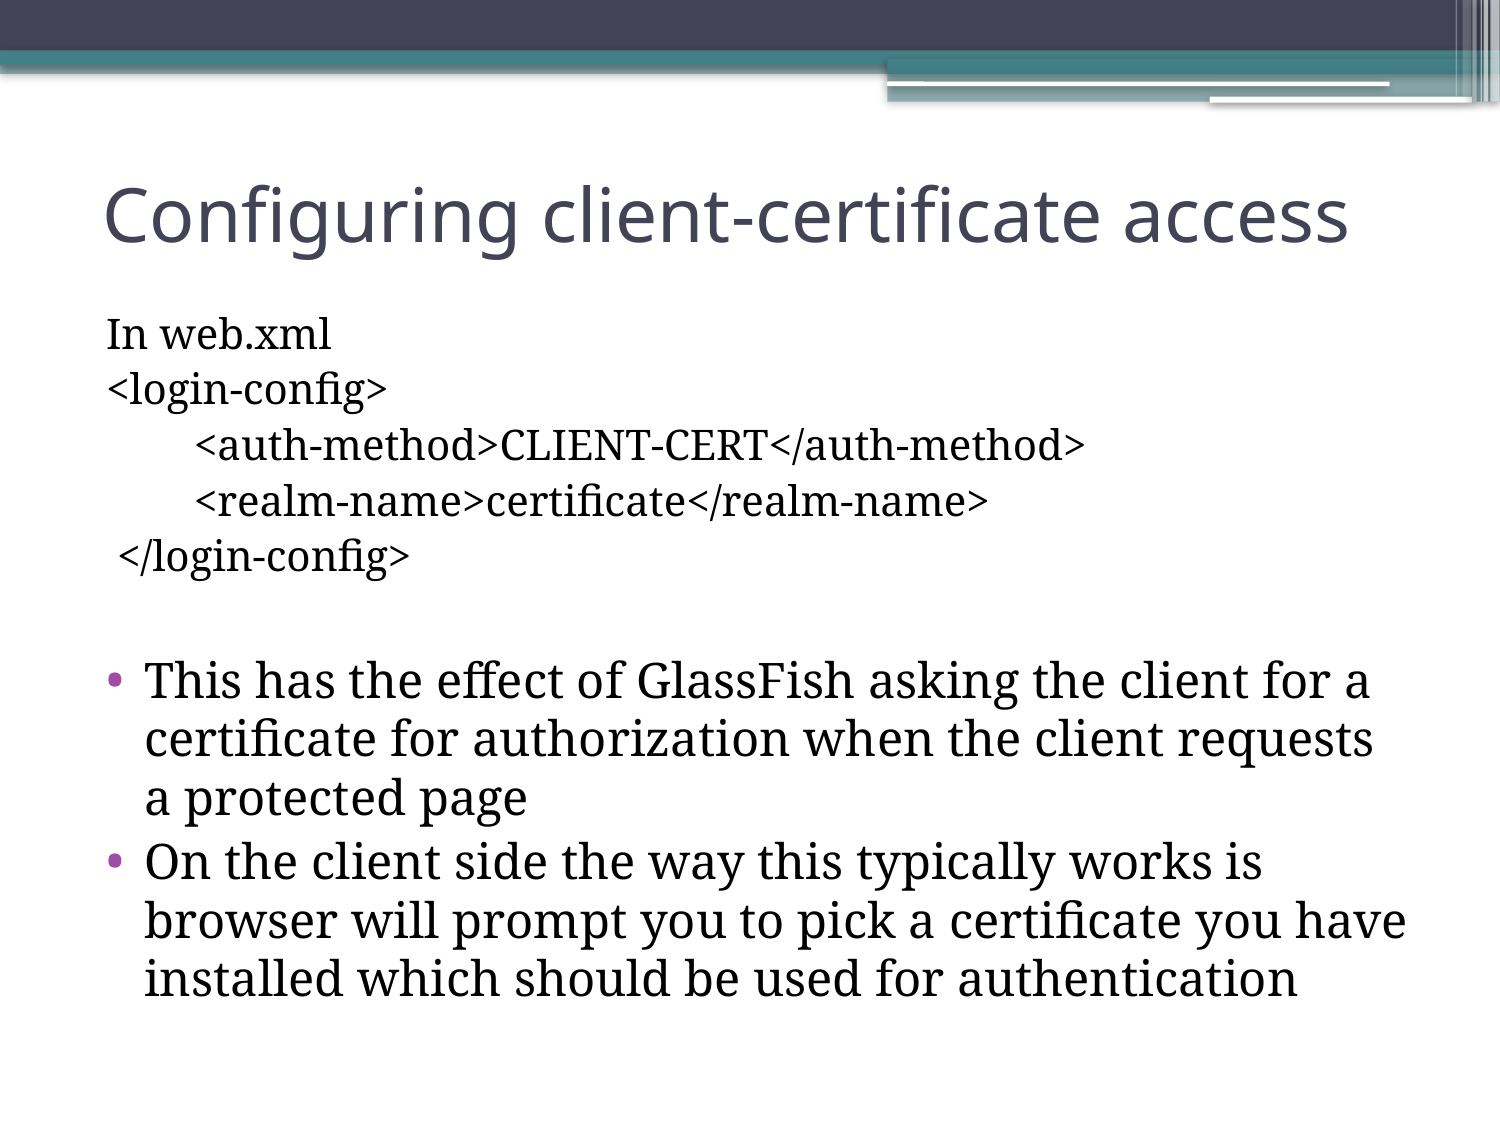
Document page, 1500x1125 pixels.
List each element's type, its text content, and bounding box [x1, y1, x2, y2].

list In web.xml <login-config> <auth-method>CLIENT-CERT</auth-method> <realm-name>certificate</realm-name> </login-config> This has the effect of GlassFish asking the client for a certificate for authorization when the client requests a protected page On the client side the way this typically works is browser will prompt you to pick a certificate you have installed which should be used for authentication [75, 299, 1425, 1079]
title Configuring client-certificate access [87, 125, 1438, 300]
